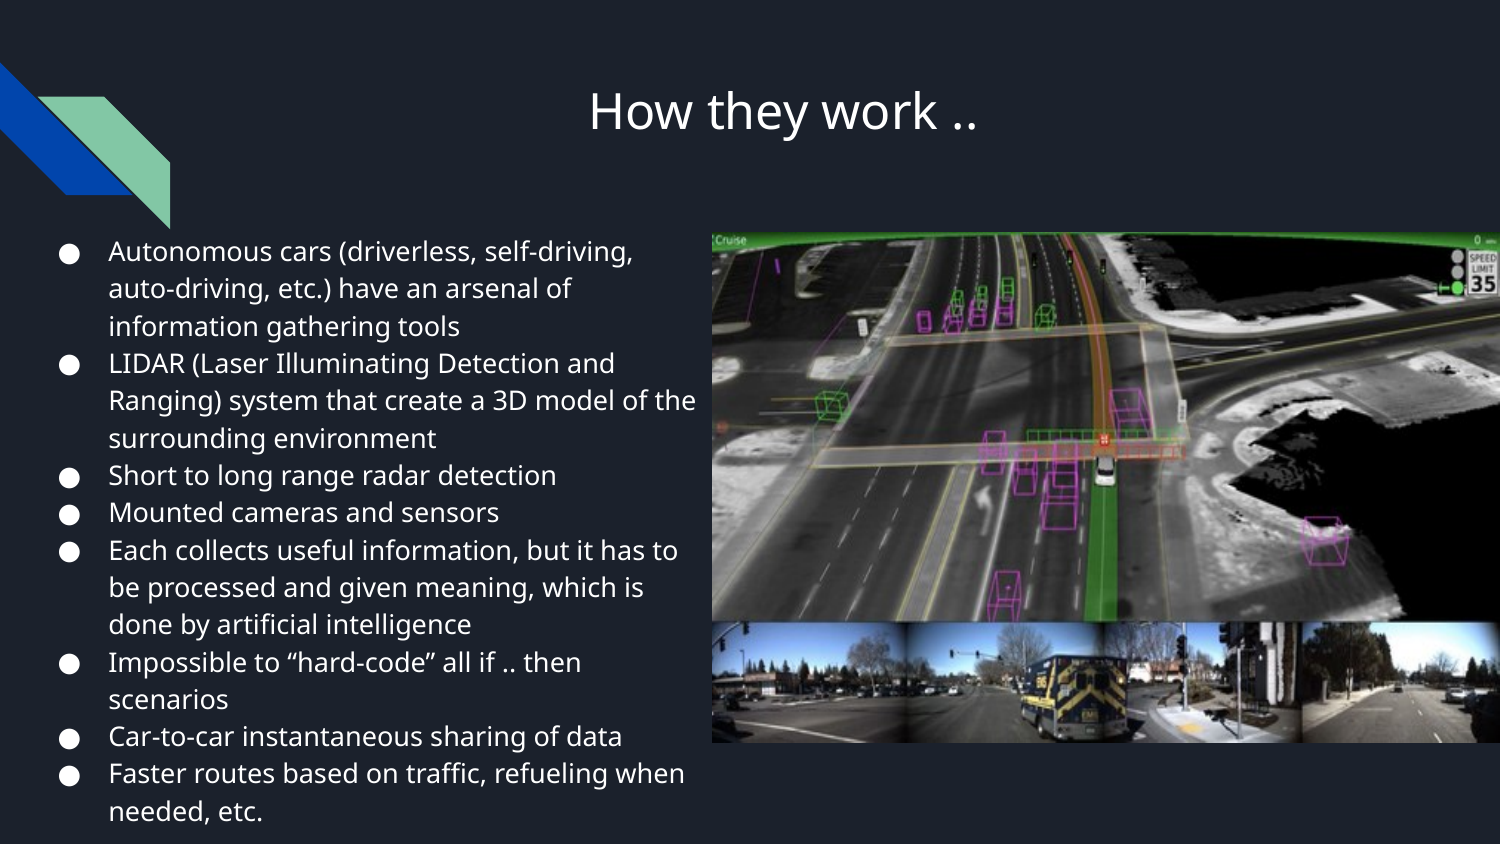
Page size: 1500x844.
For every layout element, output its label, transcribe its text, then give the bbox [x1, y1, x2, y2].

title How they work .. [212, 64, 1368, 215]
list Autonomous cars (driverless, self-driving, auto-driving, etc.) have an arsenal of information gathering tools LIDAR (Laser Illuminating Detection and Ranging) system that create a 3D model of the surrounding environment Short to long range radar detection Mounted cameras and sensors Each collects useful information, but it has to be processed and given meaning, which is done by artificial intelligence Impossible to “hard-code” all if .. then scenarios Car-to-car instantaneous sharing of data Faster routes based on traffic, refueling when needed, etc. [18, 214, 713, 816]
picture [711, 232, 1500, 743]
